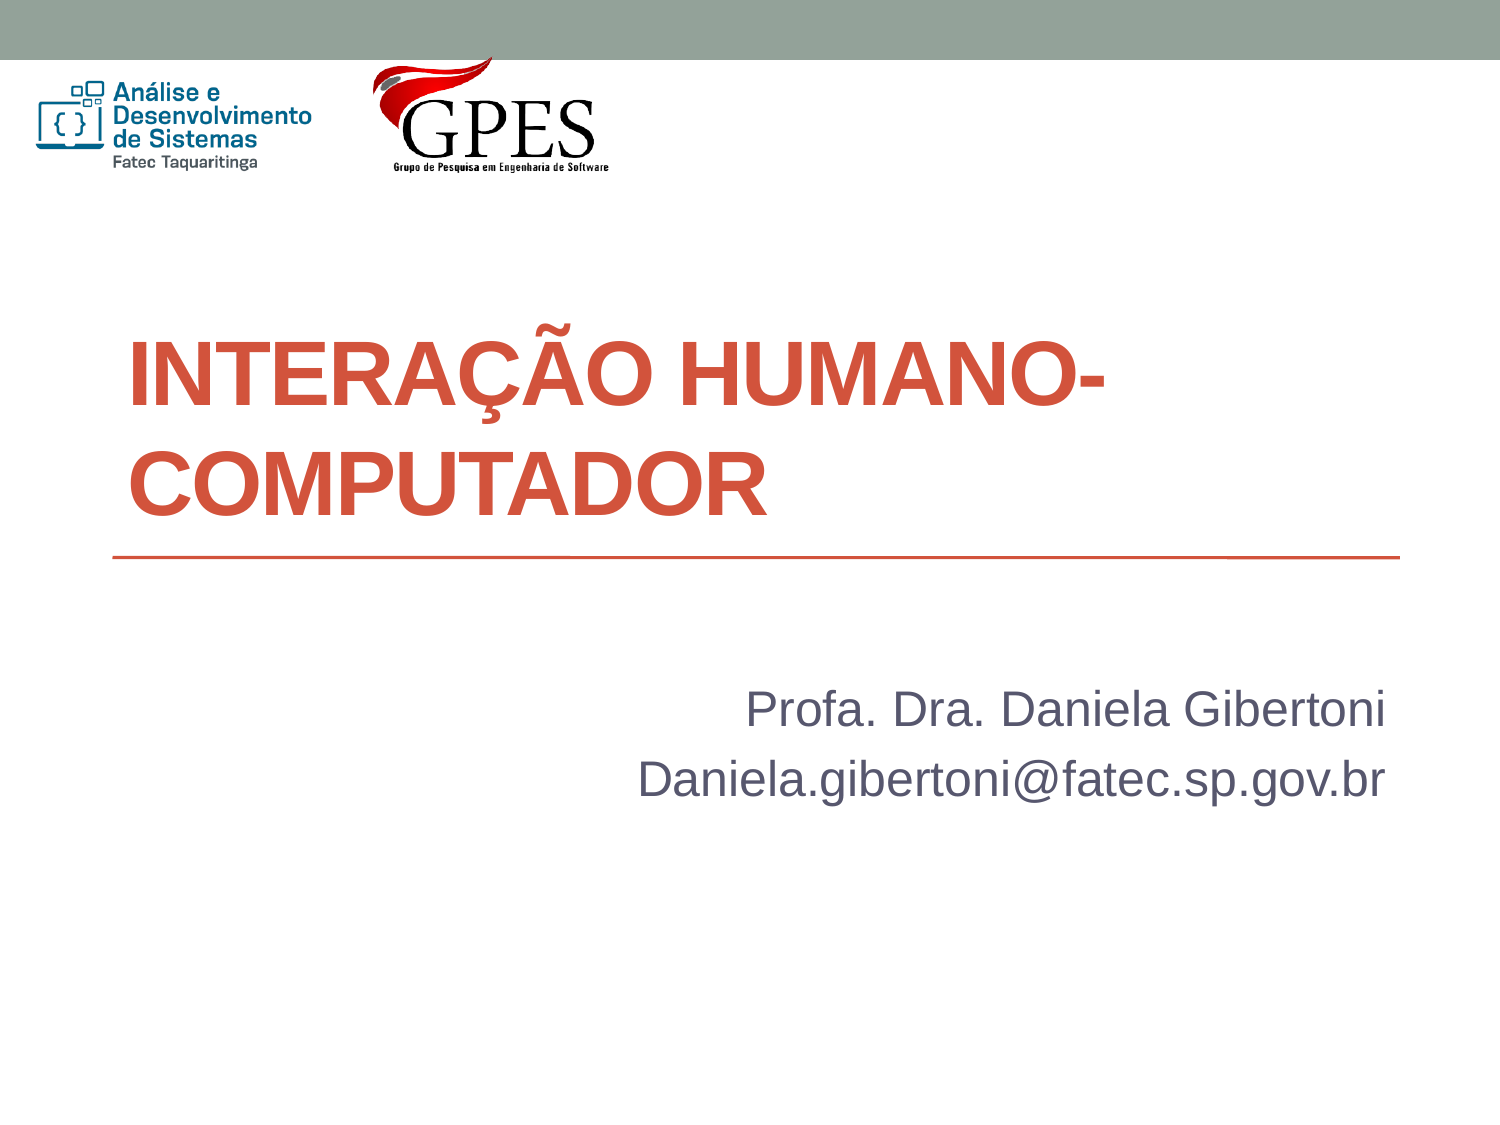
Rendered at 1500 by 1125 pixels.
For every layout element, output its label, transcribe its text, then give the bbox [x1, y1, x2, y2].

title INTERAÇÃO HUMANO-COMPUTADOR [112, 224, 1400, 542]
subtitle Profa. Dra. Daniela Gibertoni Daniela.gibertoni@fatec.sp.gov.br [351, 668, 1402, 957]
picture [24, 68, 323, 183]
picture [359, 52, 621, 178]
